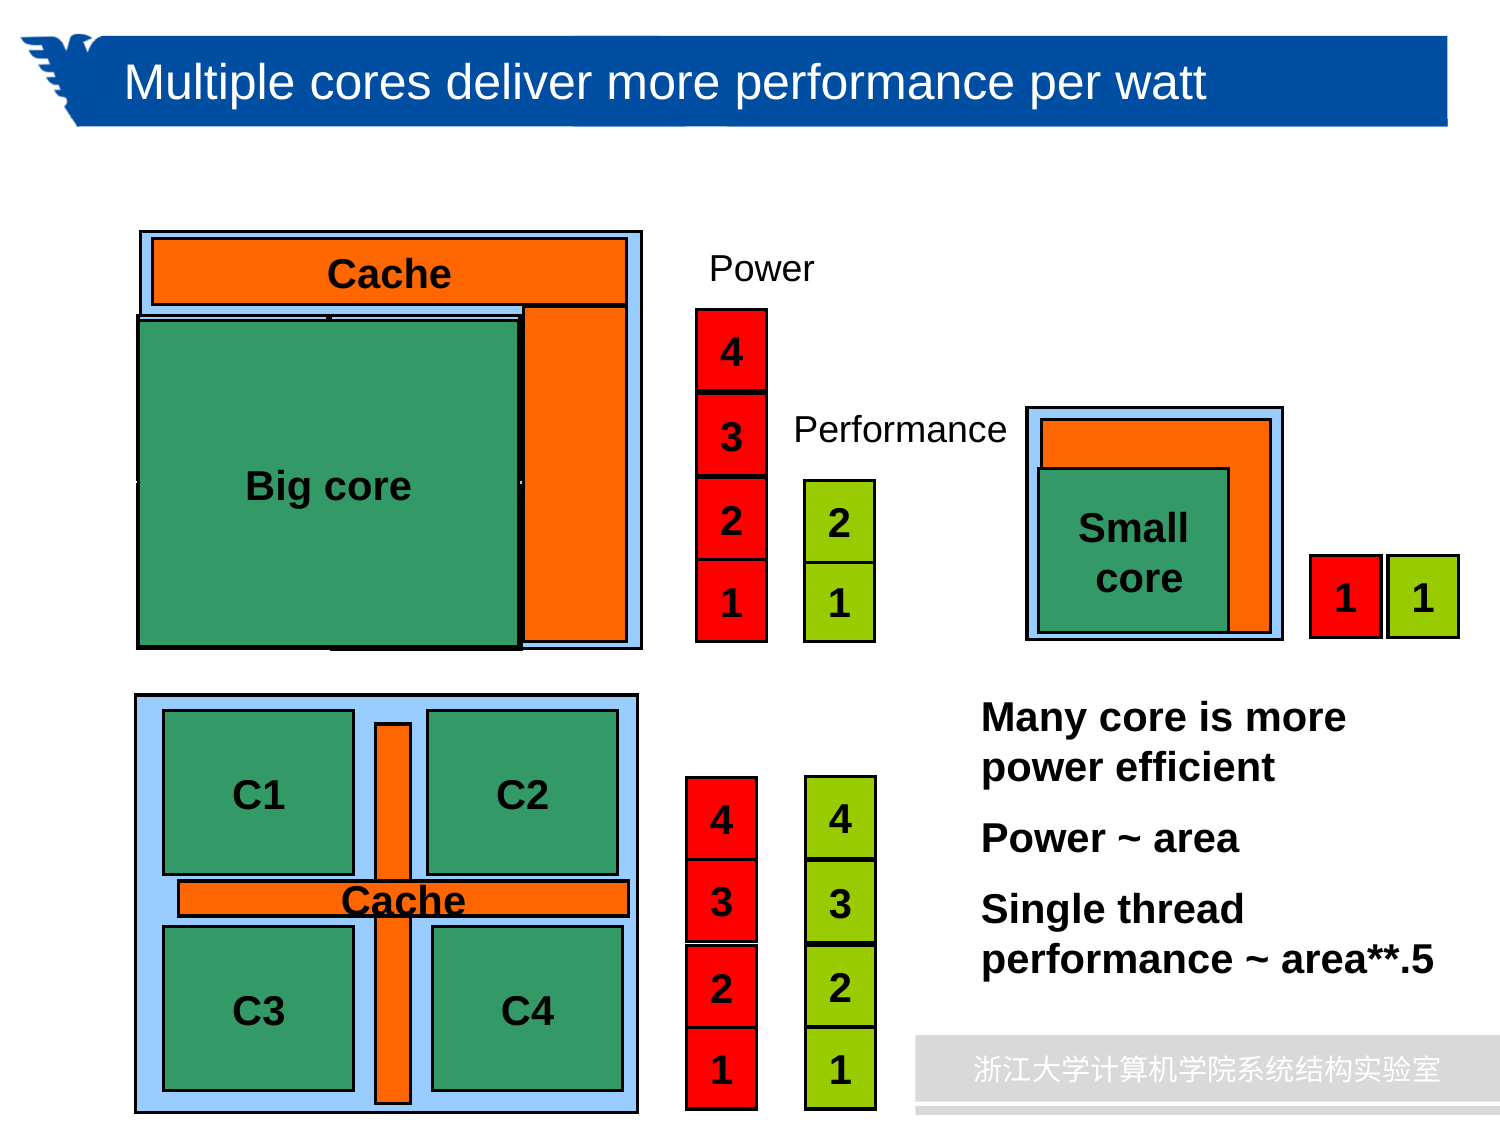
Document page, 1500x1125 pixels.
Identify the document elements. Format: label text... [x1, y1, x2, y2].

text_box [1027, 407, 1283, 640]
text_box 1 [804, 563, 875, 642]
text_box 2 [686, 945, 757, 1028]
text_box 1 [686, 1028, 757, 1110]
text_box 1 [696, 560, 767, 642]
text_box C1 [163, 710, 354, 875]
text_box Cache [178, 880, 629, 917]
text_box 2 [696, 477, 767, 560]
text_box 4 [805, 776, 876, 859]
text_box 2 [804, 480, 875, 563]
text_box Many core is more power efficient Power ~ area Single thread performance ~ area**.5 [966, 682, 1487, 990]
text_box [138, 315, 328, 320]
text_box 1 [1310, 555, 1381, 638]
title Multiple cores deliver more performance per watt [108, 38, 1406, 121]
text_box [330, 315, 521, 480]
text_box C4 [432, 926, 623, 1091]
text_box 3 [686, 860, 757, 942]
text_box 2 [805, 945, 876, 1028]
text_box [140, 231, 642, 649]
text_box [331, 485, 522, 650]
picture [5, 19, 148, 127]
text_box C3 [163, 926, 354, 1091]
text_box 1 [805, 1028, 876, 1110]
text_box 4 [686, 777, 757, 860]
text_box 3 [805, 860, 876, 943]
text_box 3 [696, 393, 767, 476]
text_box [375, 917, 411, 1104]
text_box Small core [1038, 468, 1229, 633]
text_box 1 [1388, 555, 1459, 638]
text_box Performance [778, 398, 1025, 458]
text_box [135, 695, 638, 1113]
text_box Cache [152, 238, 627, 305]
text_box Big core [138, 320, 519, 647]
text_box [1041, 419, 1271, 633]
text_box [523, 306, 627, 642]
text_box C2 [427, 710, 618, 875]
text_box [375, 723, 411, 880]
text_box 4 [696, 309, 767, 392]
text_box Power [694, 236, 859, 297]
